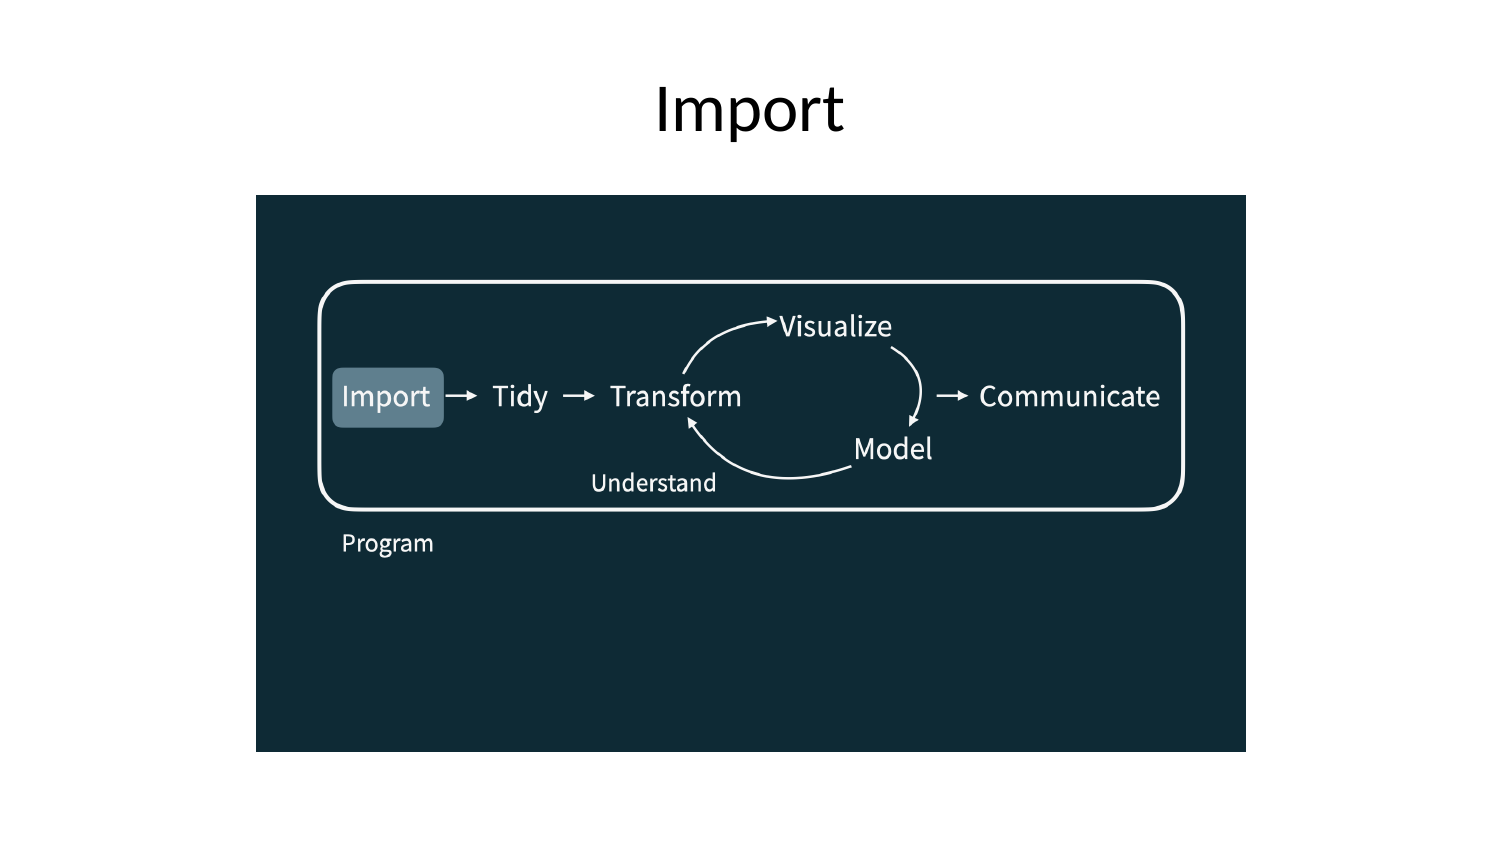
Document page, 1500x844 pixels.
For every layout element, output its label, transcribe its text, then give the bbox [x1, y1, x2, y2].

picture [255, 195, 1247, 753]
title Import [75, 33, 1425, 175]
